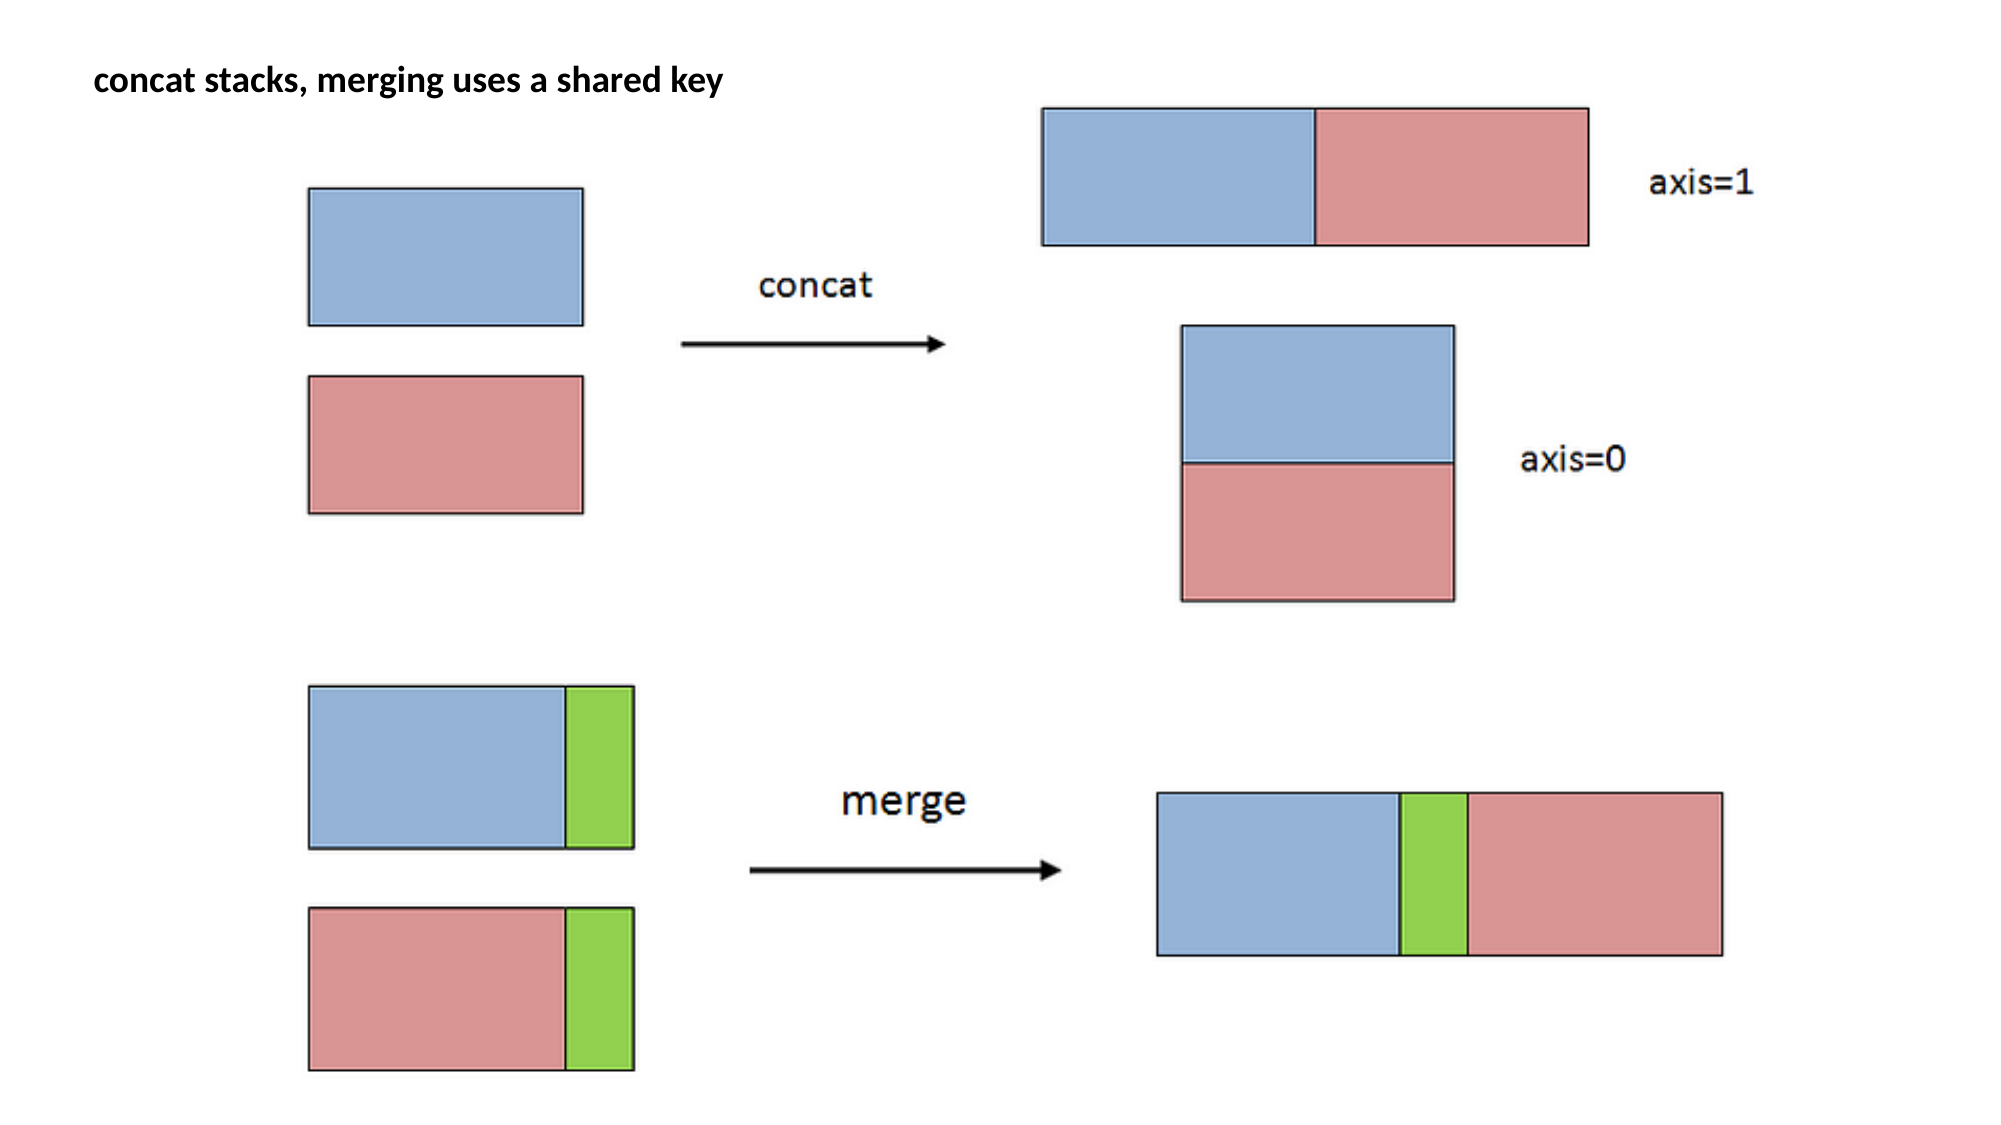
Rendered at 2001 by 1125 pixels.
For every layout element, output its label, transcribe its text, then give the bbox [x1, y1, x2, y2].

text_box concat stacks, merging uses a shared key [78, 47, 296, 108]
picture [296, 47, 1769, 1097]
